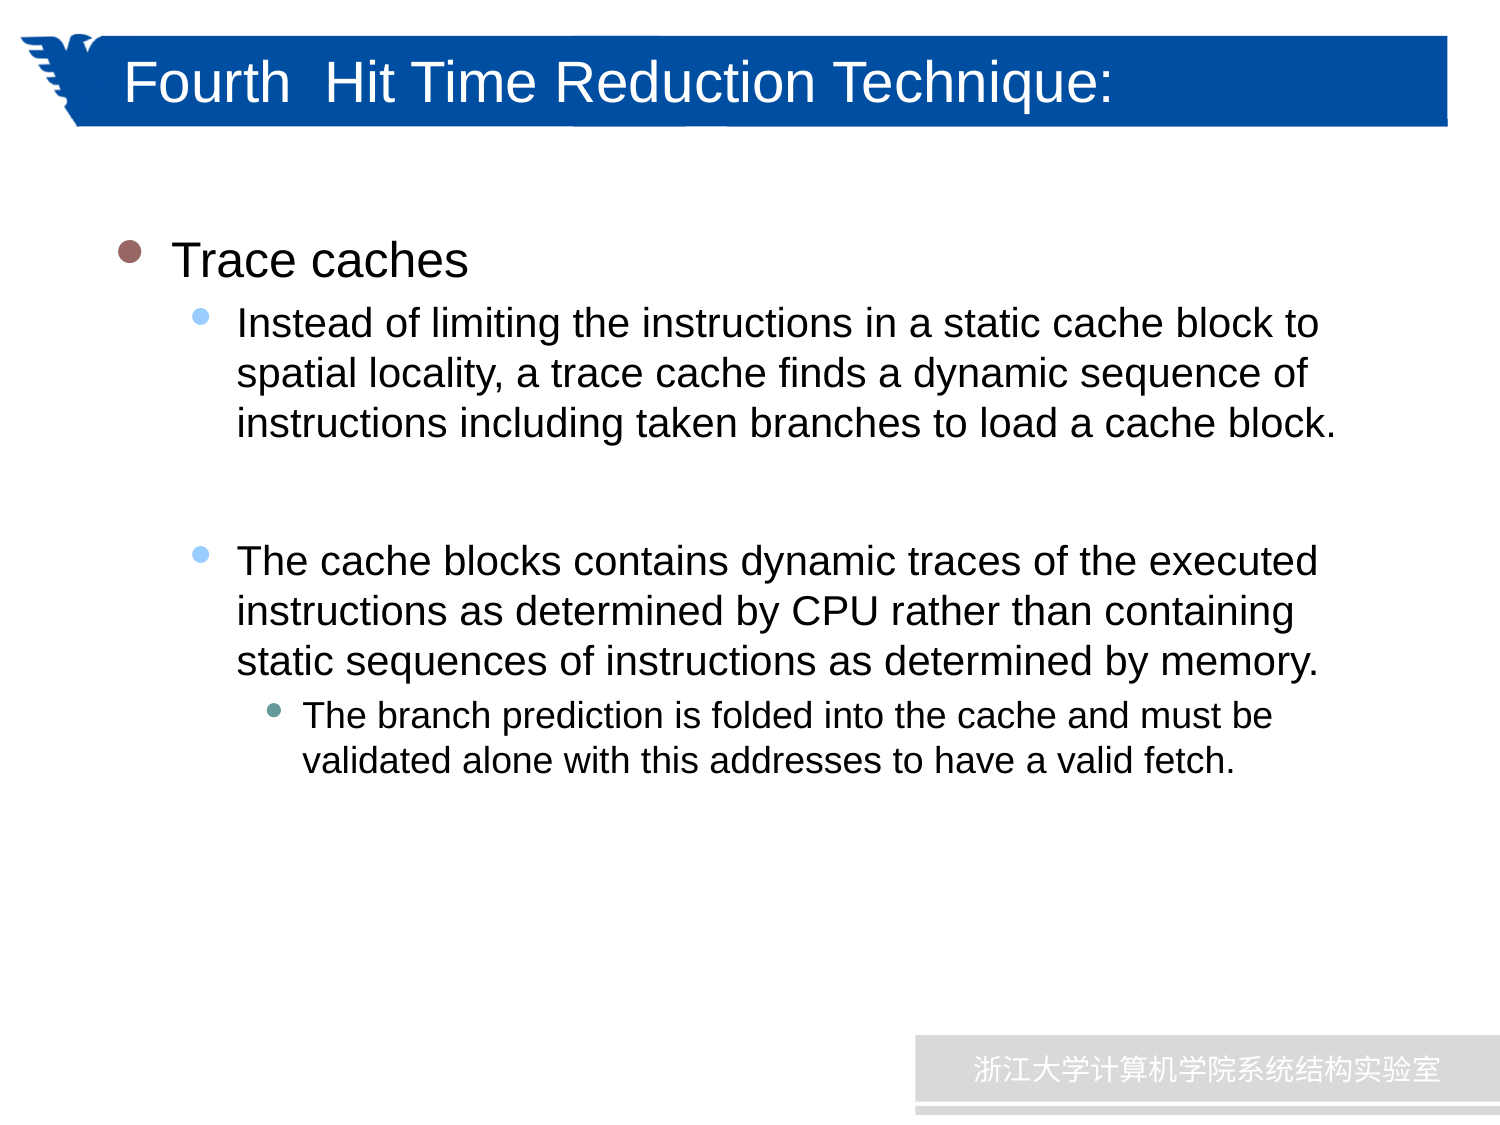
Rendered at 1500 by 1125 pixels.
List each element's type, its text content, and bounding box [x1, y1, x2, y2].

title Fourth Hit Time Reduction Technique: [108, 38, 1406, 121]
picture [5, 19, 148, 127]
list Trace caches Instead of limiting the instructions in a static cache block to spatial locality, a trace cache finds a dynamic sequence of instructions including taken branches to load a cache block. The cache blocks contains dynamic traces of the executed instructions as determined by CPU rather than containing static sequences of instructions as determined by memory. The branch prediction is folded into the cache and must be validated alone with this addresses to have a valid fetch. [99, 219, 1400, 945]
